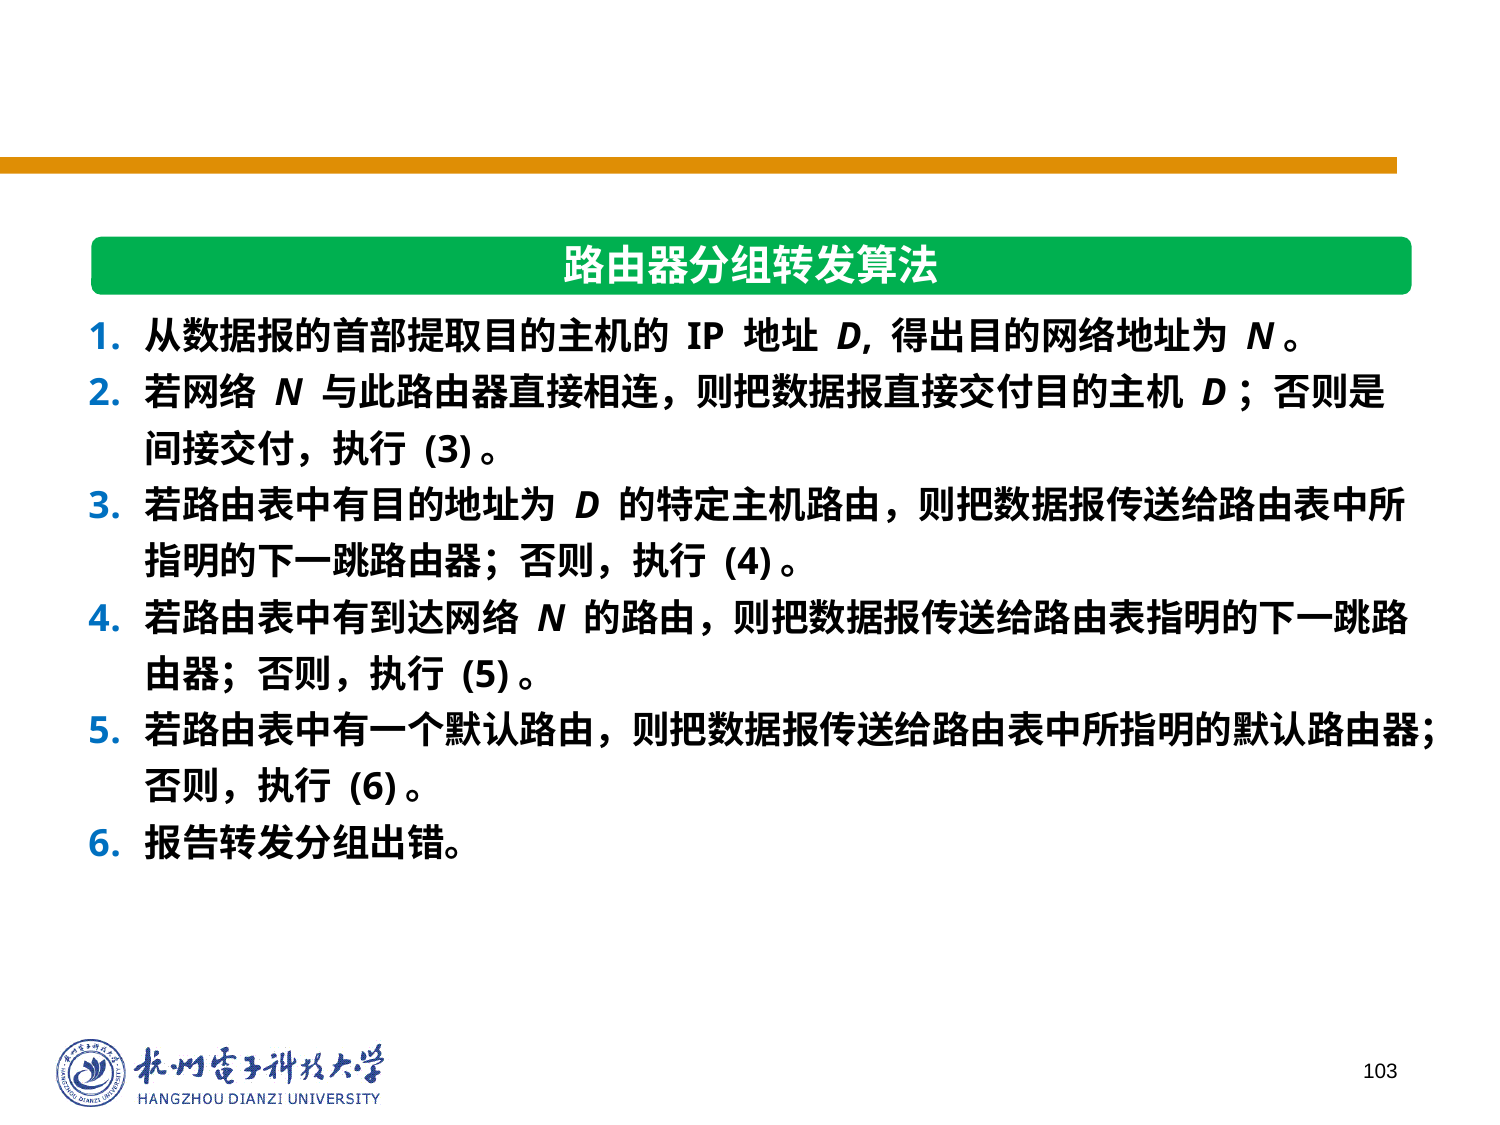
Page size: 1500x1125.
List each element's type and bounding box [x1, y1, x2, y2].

text_box [73, 231, 1437, 871]
picture [55, 1025, 407, 1125]
